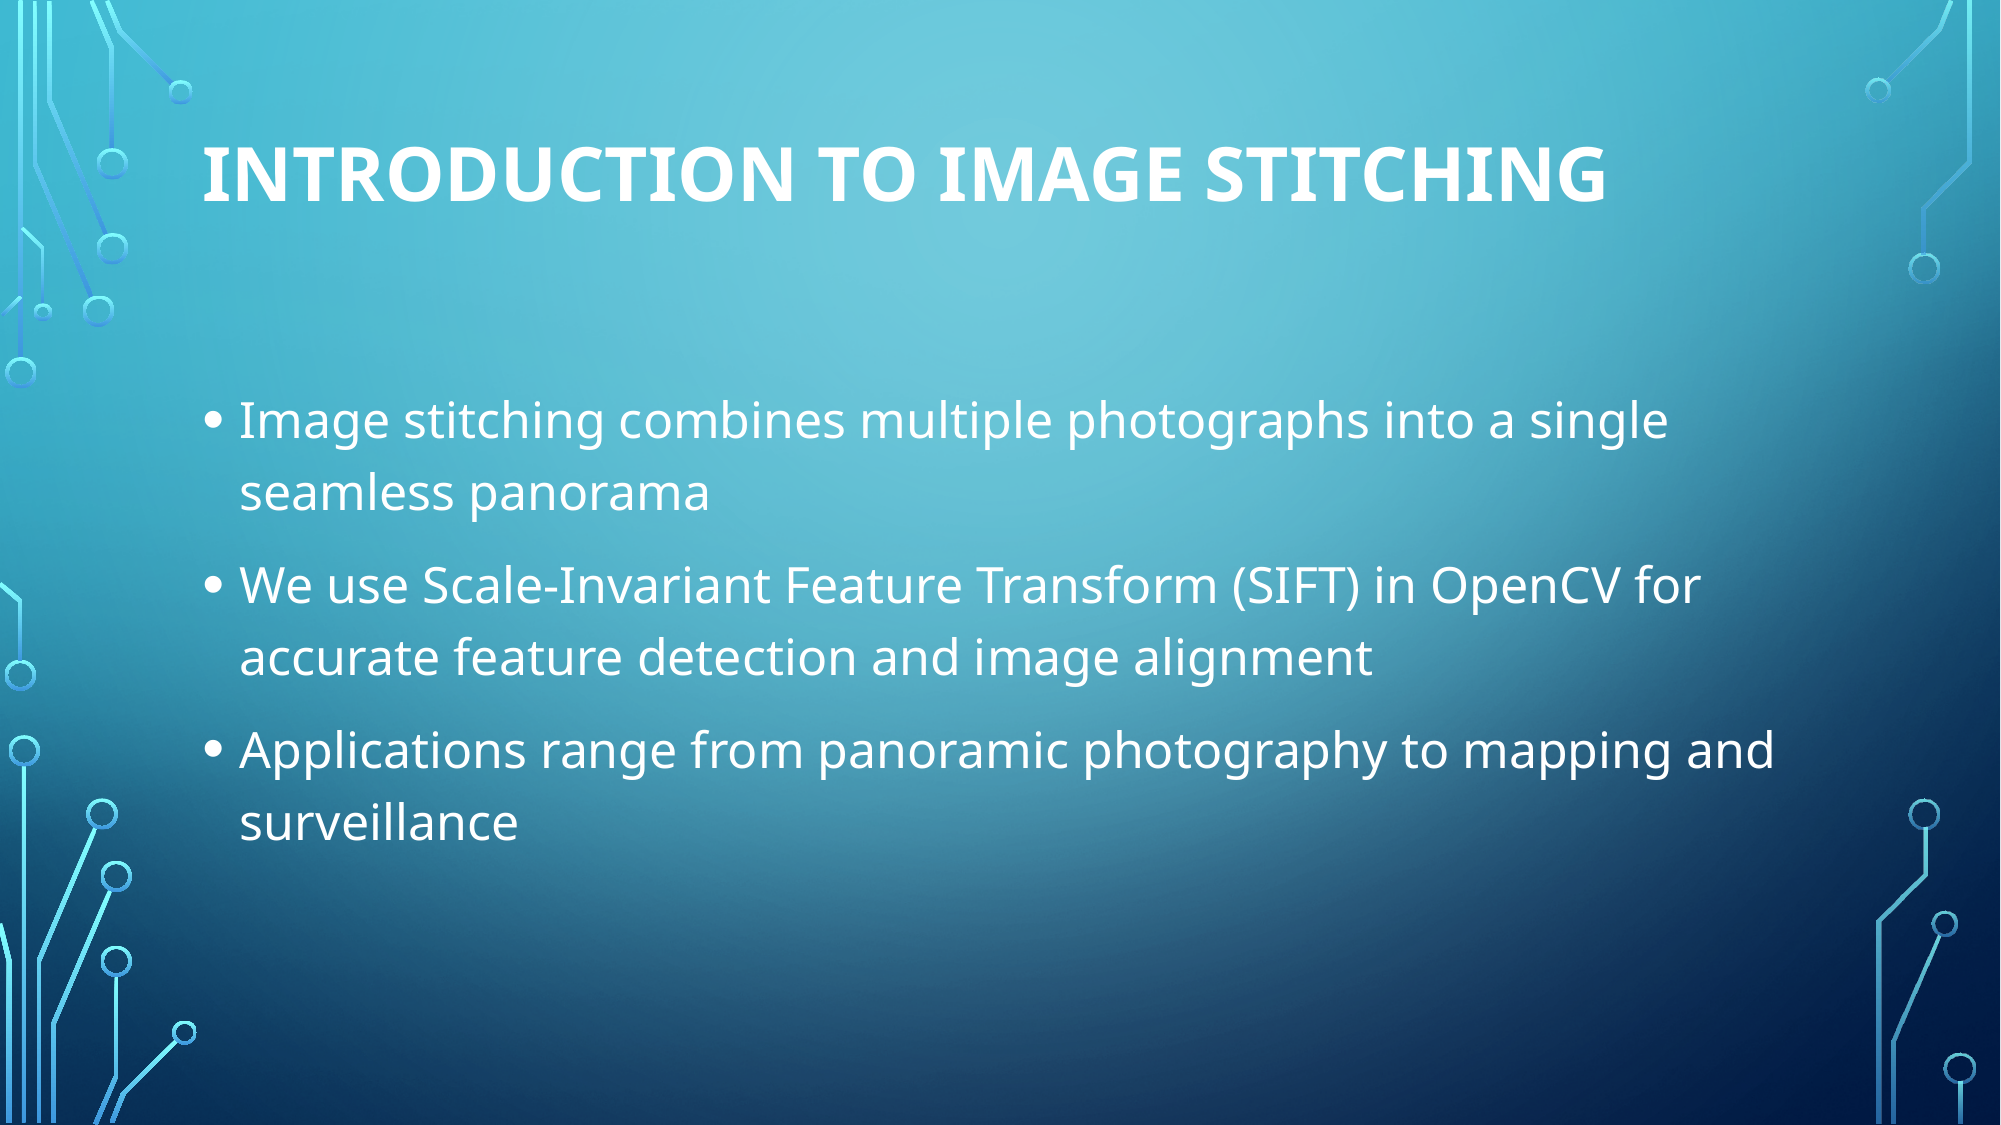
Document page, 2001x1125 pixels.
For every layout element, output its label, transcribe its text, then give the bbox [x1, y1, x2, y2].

list Image stitching combines multiple photographs into a single seamless panorama We use Scale-Invariant Feature Transform (SIFT) in OpenCV for accurate feature detection and image alignment Applications range from panoramic photography to mapping and surveillance [187, 369, 1813, 950]
title Introduction to Image Stitching [187, 101, 1813, 344]
